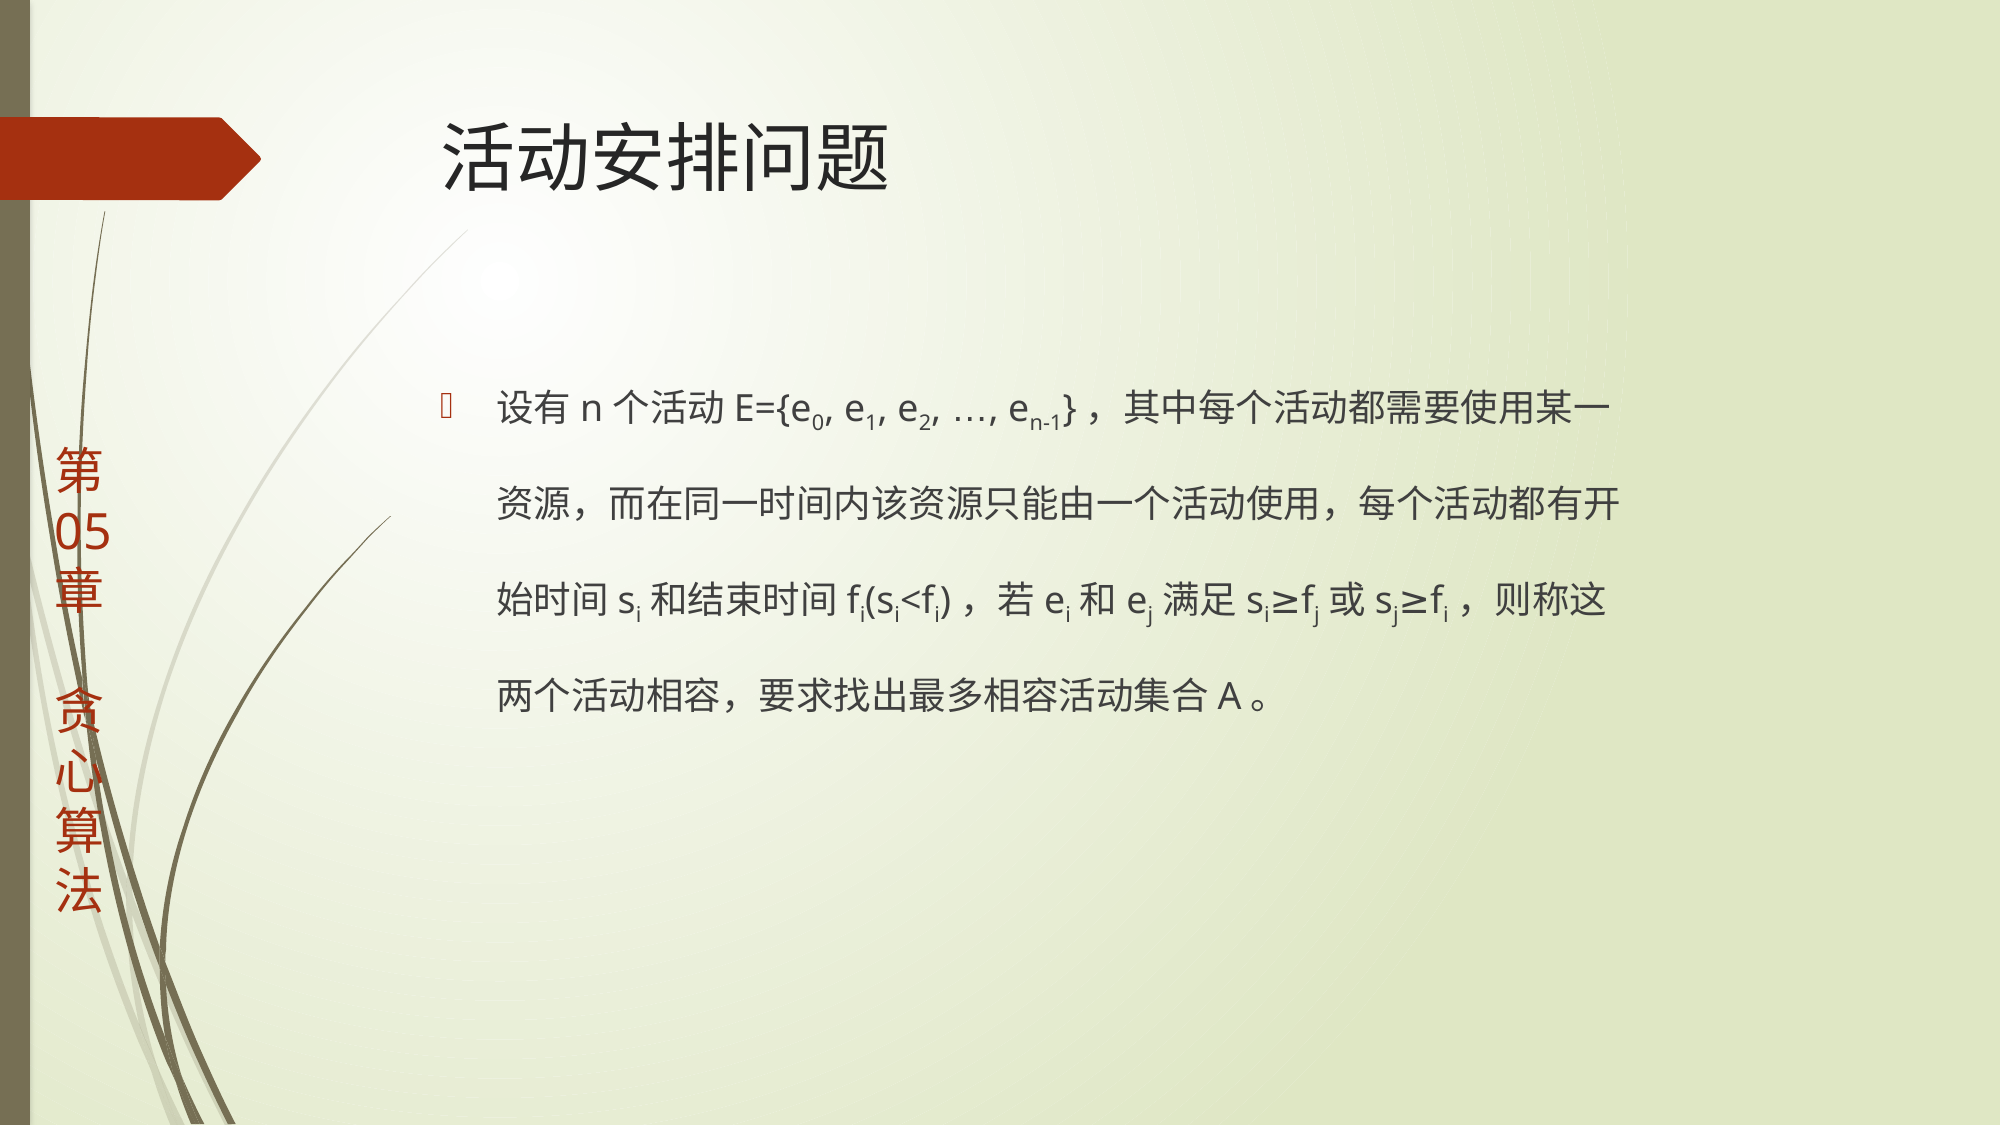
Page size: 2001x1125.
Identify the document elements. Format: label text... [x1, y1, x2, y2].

list 设有n个活动E={e0, e1, e2, …, en-1}，其中每个活动都需要使用某一资源，而在同一时间内该资源只能由一个活动使用，每个活动都有开始时间si和结束时间fi(si<fi)，若ei和ej满足si≥fj或sj≥fi，则称这两个活动相容，要求找出最多相容活动集合A。 [425, 324, 1654, 1038]
title 活动安排问题 [425, 102, 1888, 313]
